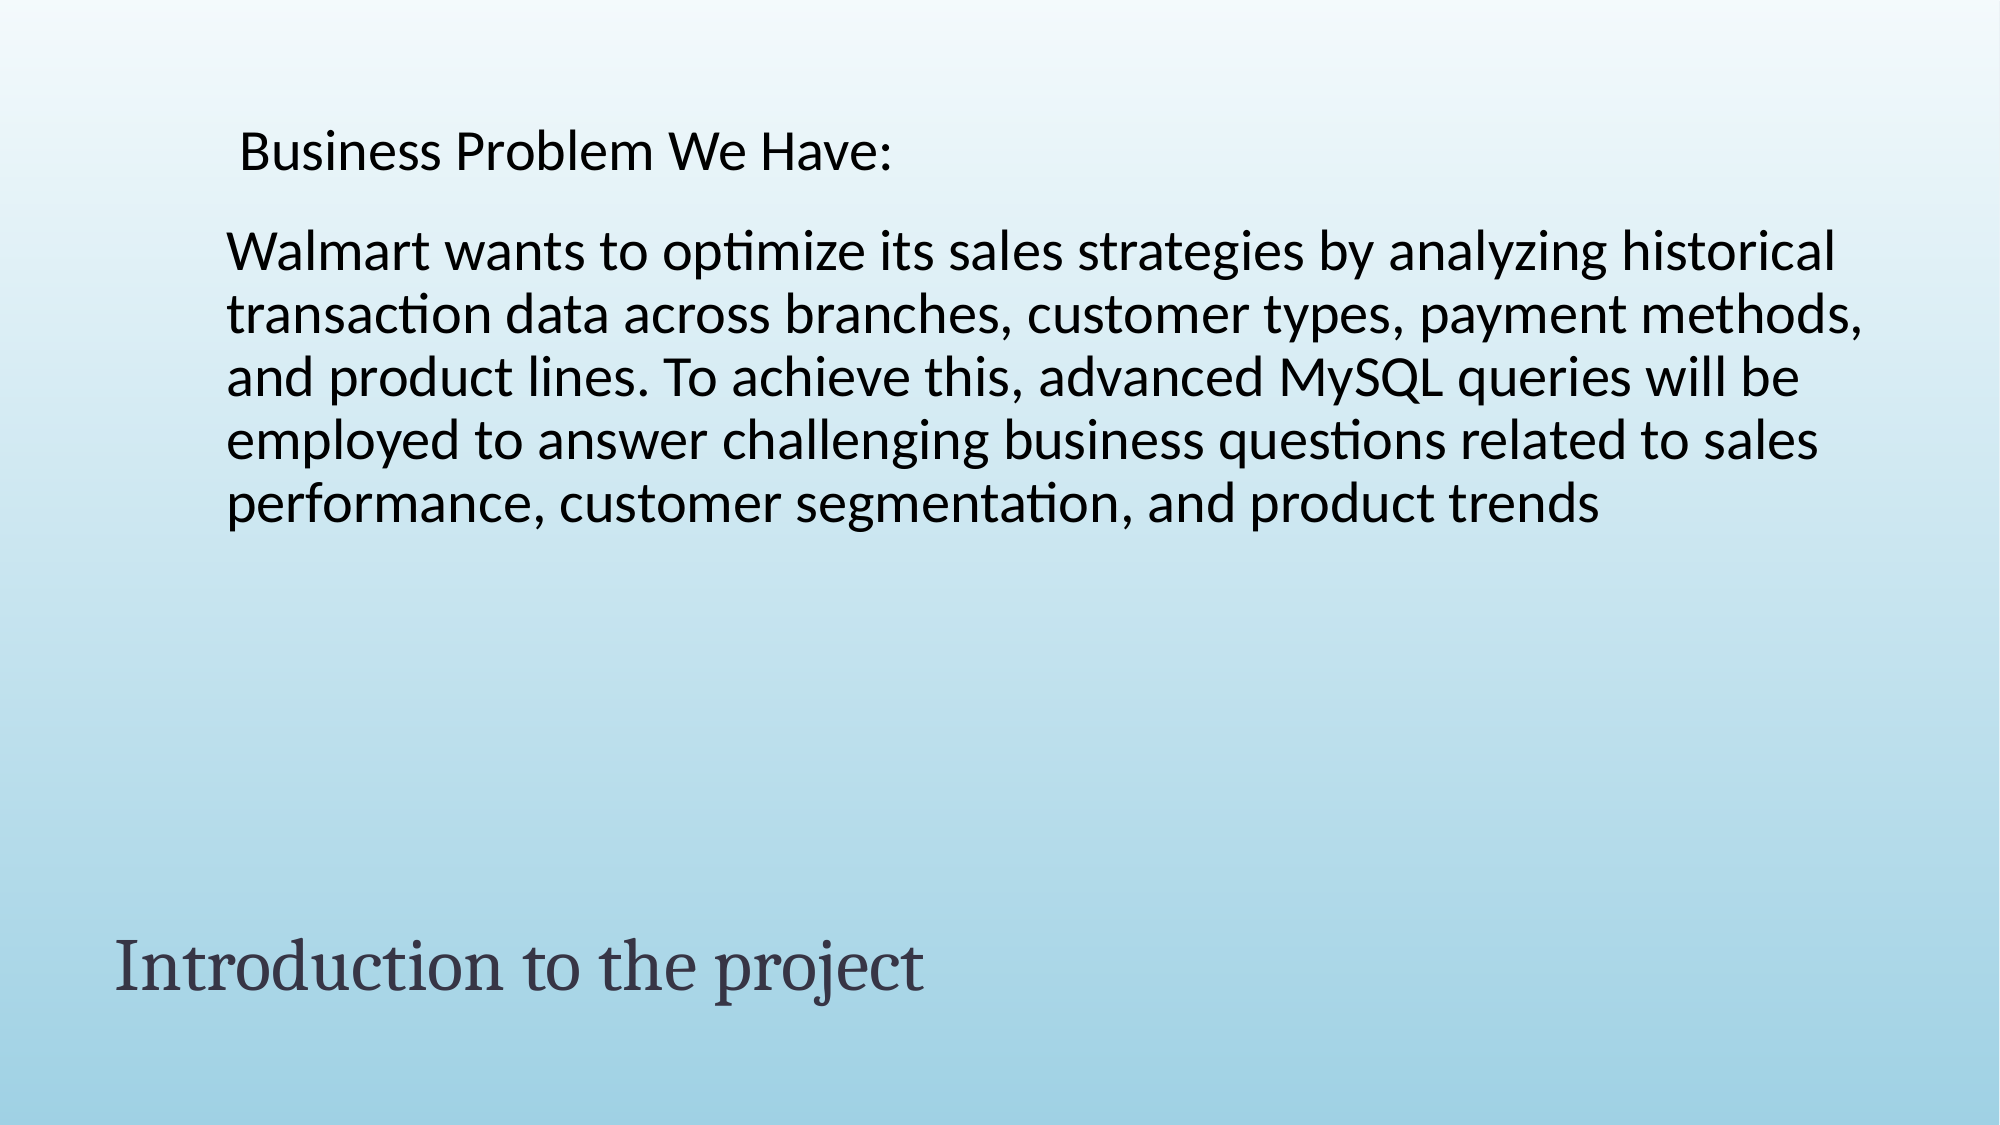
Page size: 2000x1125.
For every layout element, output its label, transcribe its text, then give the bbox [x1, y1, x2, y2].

title Introduction to the project [99, 837, 1900, 1013]
list Business Problem We Have: Walmart wants to optimize its sales strategies by analyzing historical transaction data across branches, customer types, payment methods, and product lines. To achieve this, advanced MySQL queries will be employed to answer challenging business questions related to sales performance, customer segmentation, and product trends [211, 112, 1899, 800]
